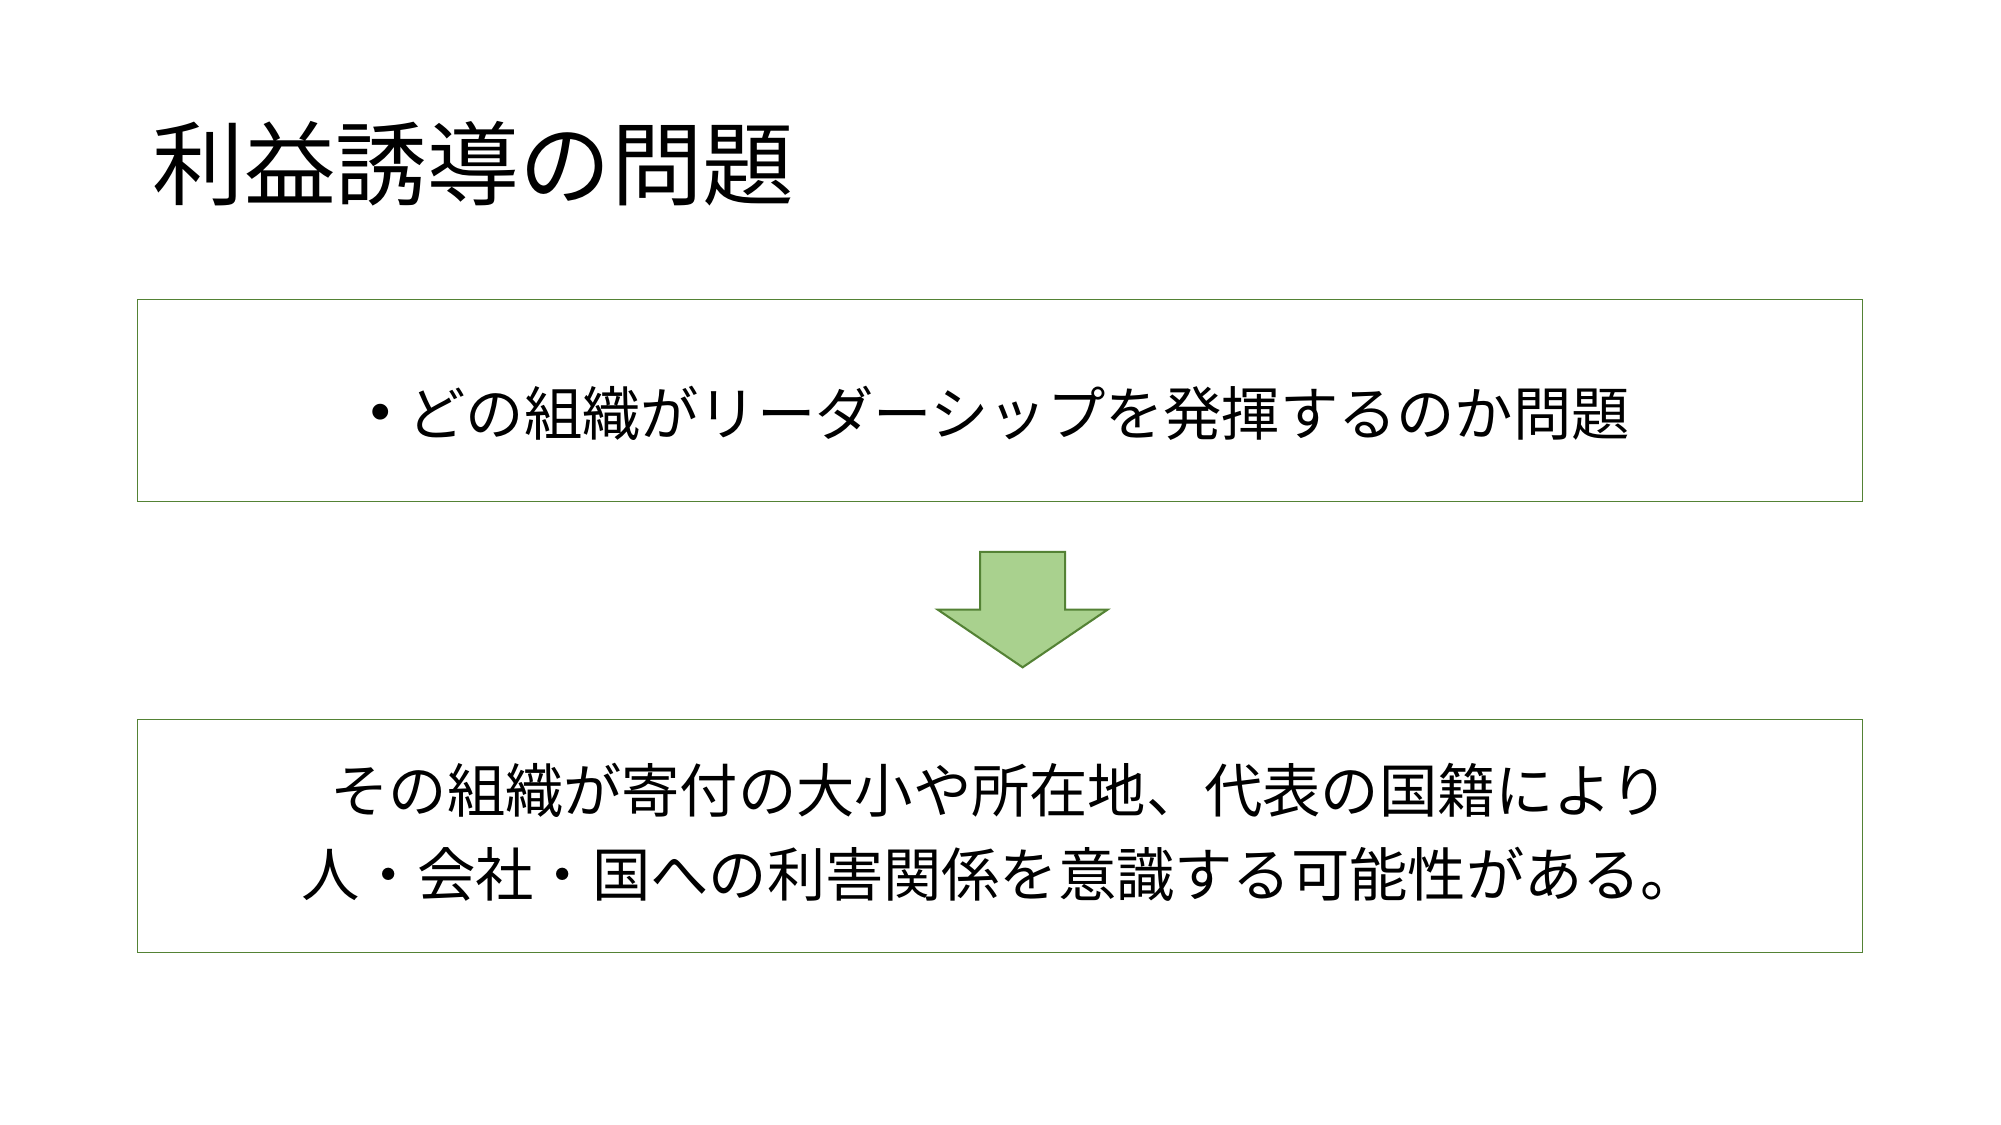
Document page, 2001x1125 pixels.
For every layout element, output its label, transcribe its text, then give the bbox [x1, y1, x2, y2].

list どの組織がリーダーシップを発揮するのか問題 [137, 299, 1863, 502]
text_box [934, 550, 1111, 669]
list その組織が寄付の大小や所在地、代表の国籍により 人・会社・国への利害関係を意識する可能性がある。 [137, 719, 1863, 953]
title 利益誘導の問題 [137, 59, 1863, 278]
